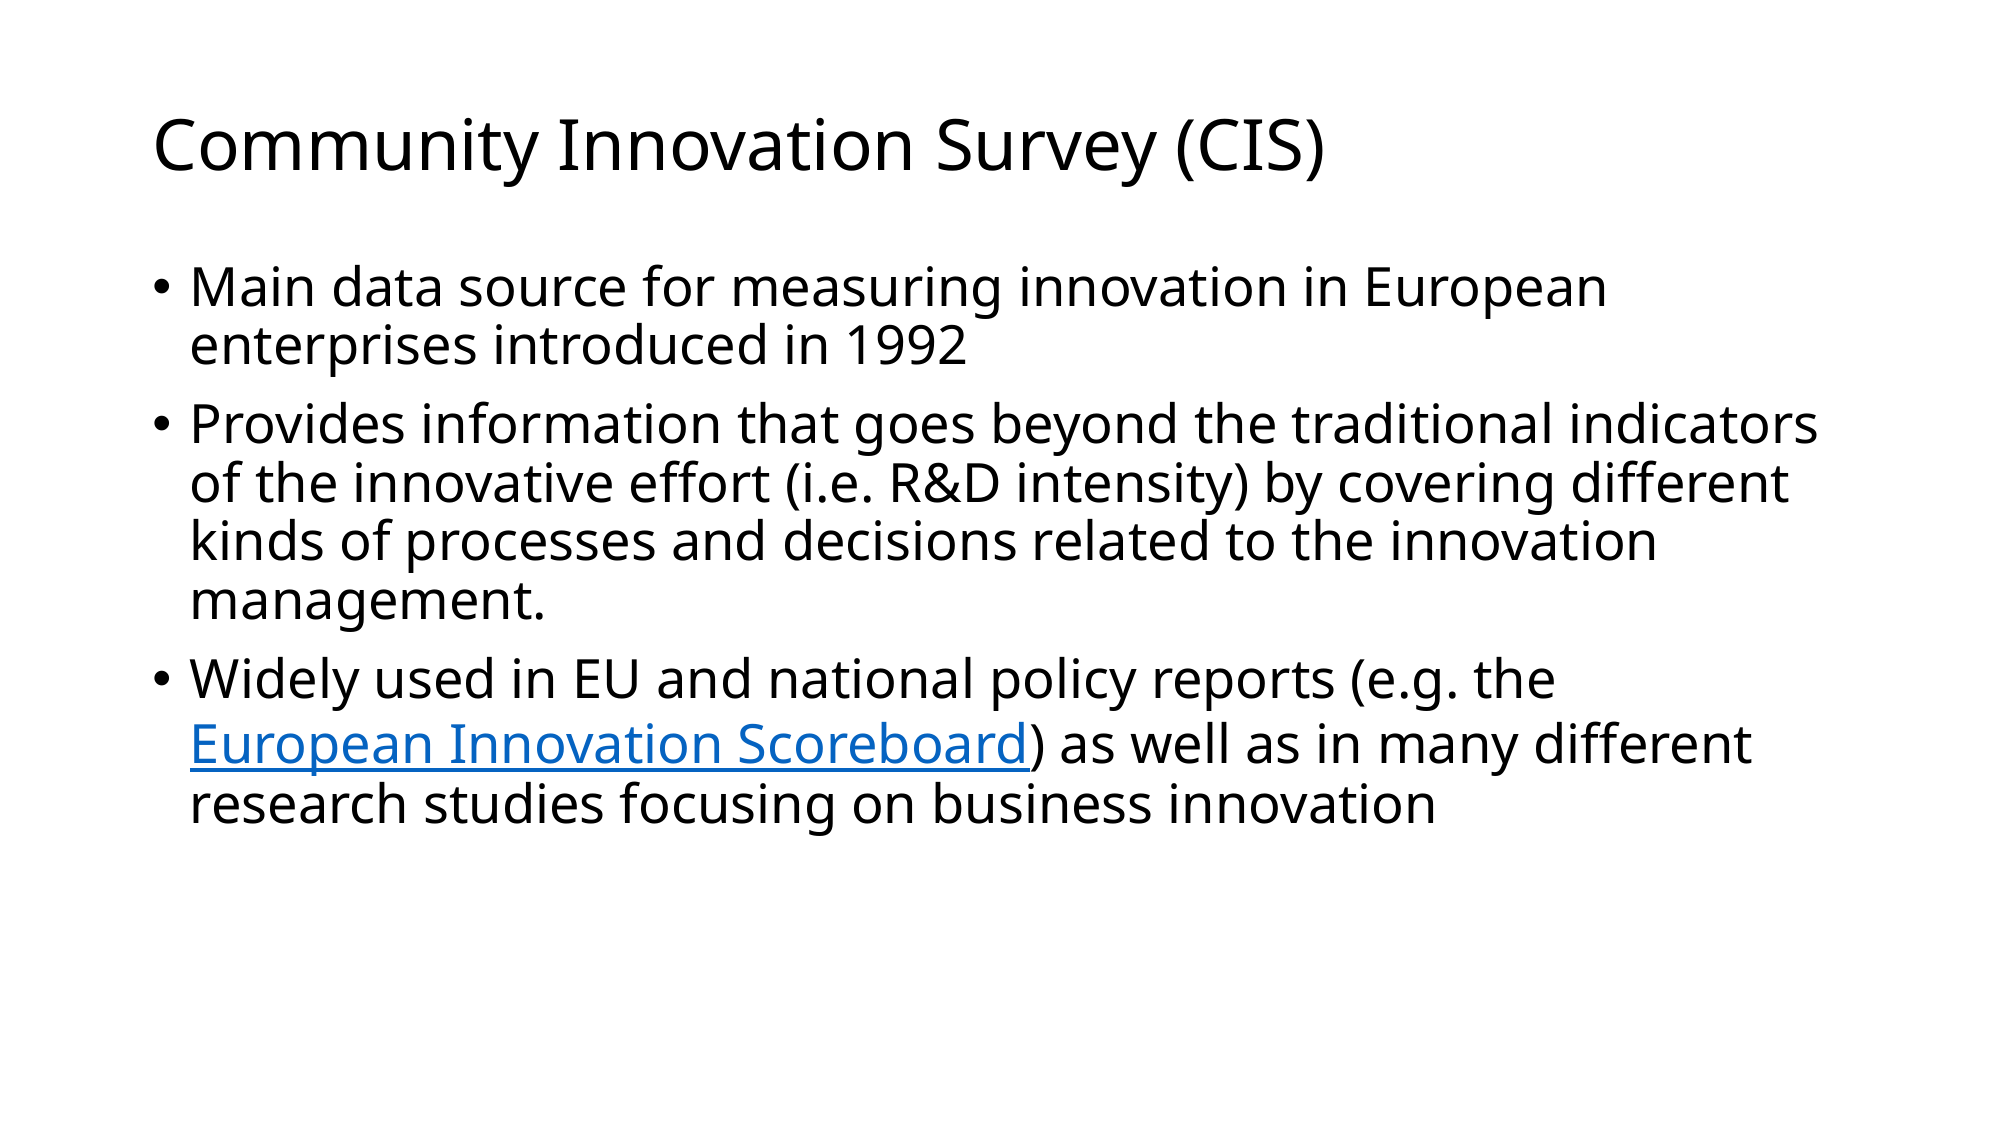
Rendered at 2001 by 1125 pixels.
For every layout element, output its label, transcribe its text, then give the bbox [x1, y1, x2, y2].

list Main data source for measuring innovation in European enterprises introduced in 1992 Provides information that goes beyond the traditional indicators of the innovative effort (i.e. R&D intensity) by covering different kinds of processes and decisions related to the innovation management. Widely used in EU and national policy reports (e.g. the European Innovation Scoreboard) as well as in many different research studies focusing on business innovation [137, 251, 1863, 1014]
title Community Innovation Survey (CIS) [137, 59, 1863, 236]
